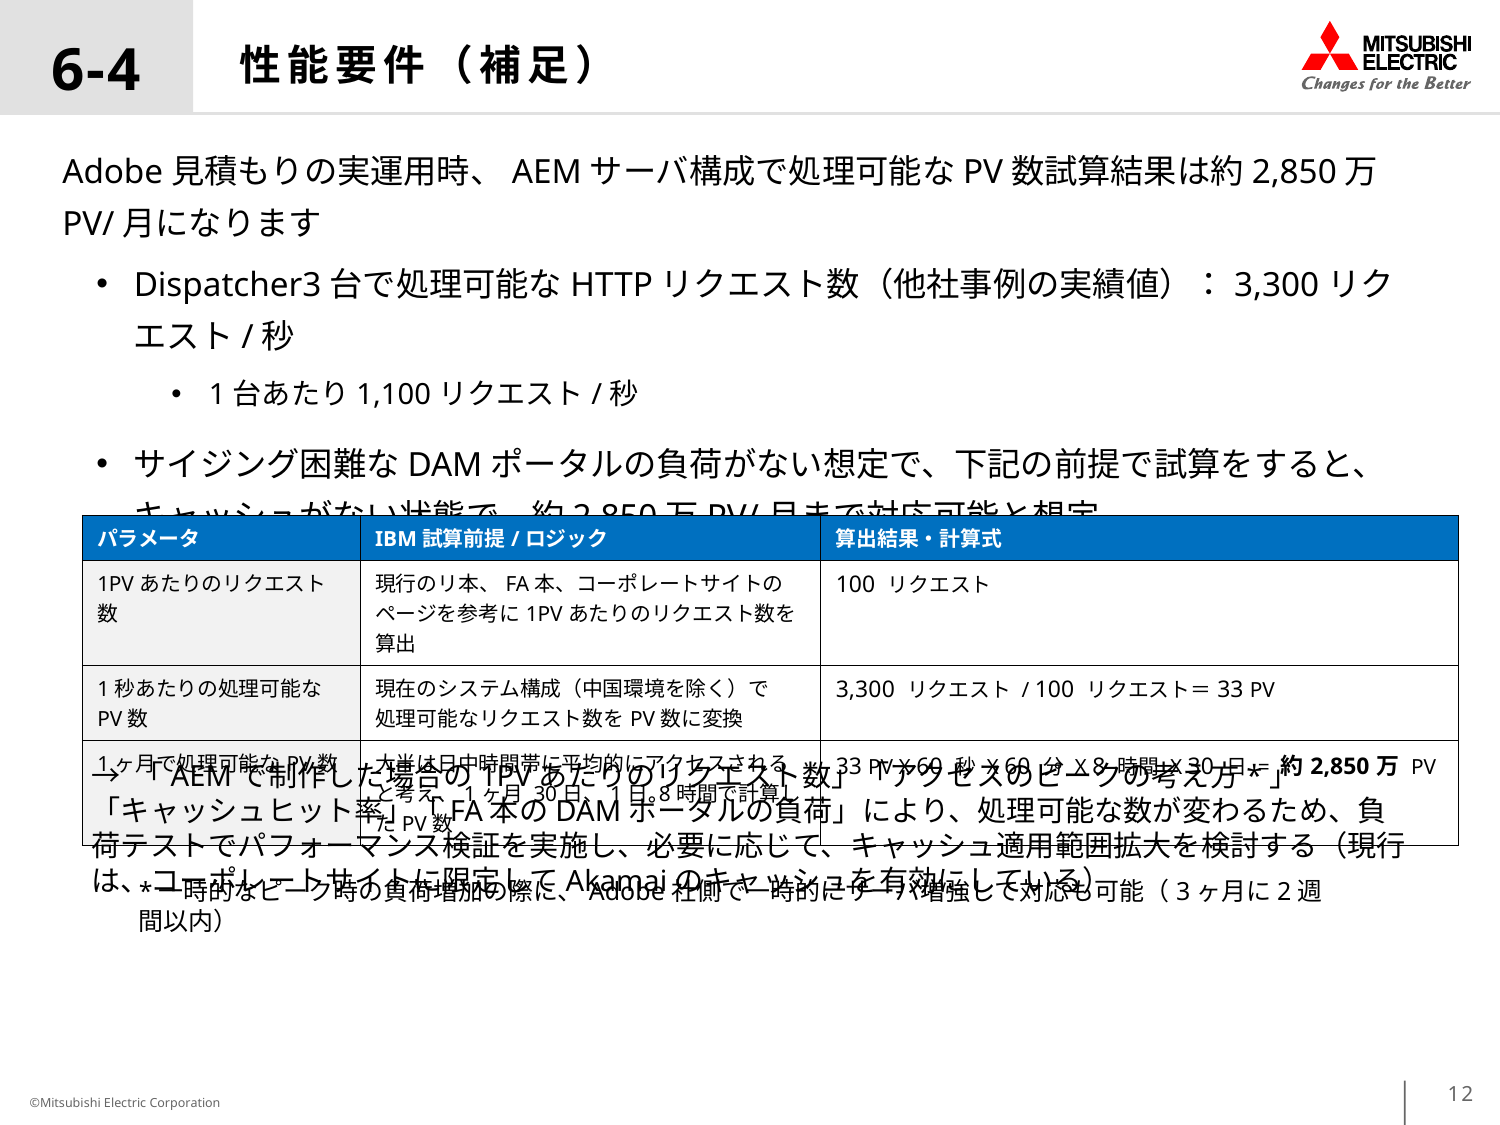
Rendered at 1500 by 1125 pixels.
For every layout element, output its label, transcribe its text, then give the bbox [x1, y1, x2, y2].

slide_number 12 [1405, 1073, 1474, 1117]
table_cell 大半は日中時間帯に平均的にアクセスされると考え、1ヶ月 30日、1日 8時間で計算したPV数 [361, 741, 820, 750]
table_cell 1ヶ月で処理可能なPV数 [83, 741, 360, 750]
table_cell 3,300 リクエスト / 100 リクエスト＝33 PV [821, 666, 1458, 740]
table_cell 現行のリ本、FA本、コーポレートサイトのページを参考に1PVあたりのリクエスト数を算出 [361, 561, 820, 665]
title 性能要件（補足） [193, 0, 1271, 113]
list 6-4 [0, 0, 193, 114]
table_header パラメータ [83, 516, 360, 560]
text_box → 「AEMで制作した場合の1PVあたりのリクエスト数」「アクセスのピークの考え方*」「キャッシュヒット率」「FA本のDAMポータルの負荷」により、処理可能な数が変わるため、負荷テストでパフォーマンス検証を実施し、必要に応じて、キャッシュ適用範囲拡大を検討する（現行は、コーポレートサイトに限定してAkamaiのキャッシュを有効にしている） [76, 750, 1424, 868]
table_cell 1PVあたりのリクエスト数 [83, 561, 360, 665]
table_cell 100 リクエスト [821, 561, 1458, 665]
table_cell 1秒あたりの処理可能なPV数 [83, 666, 360, 740]
text_box *一時的なピーク時の負荷増加の際に、Adobe社側で一時的にサーバ増強して対応も可能（3ヶ月に2週間以内） [123, 868, 1341, 921]
table_cell 現在のシステム構成（中国環境を除く）で 処理可能なリクエスト数をPV数に変換 [361, 666, 820, 740]
table_header 算出結果・計算式 [821, 516, 1458, 560]
list Dispatcher3台で処理可能なHTTPリクエスト数（他社事例の実績値）：3,300リクエスト/秒 1台あたり1,100リクエスト/秒 サイジング困難なDAMポータルの負荷がない想定で、下記の前提で試算をすると、キャッシュがない状態で、約2,850万PV/月まで対応可能と想定 [81, 243, 1440, 493]
table_cell 33 PV X 60 秒 X 60 分 X 8 時間 X 30 日 = 約2,850万 PV [821, 741, 1458, 845]
table_header IBM試算前提/ロジック [361, 516, 820, 560]
text_box Adobe見積もりの実運用時、AEMサーバ構成で処理可能なPV数試算結果は約2,850万PV/月になります [47, 130, 1459, 243]
